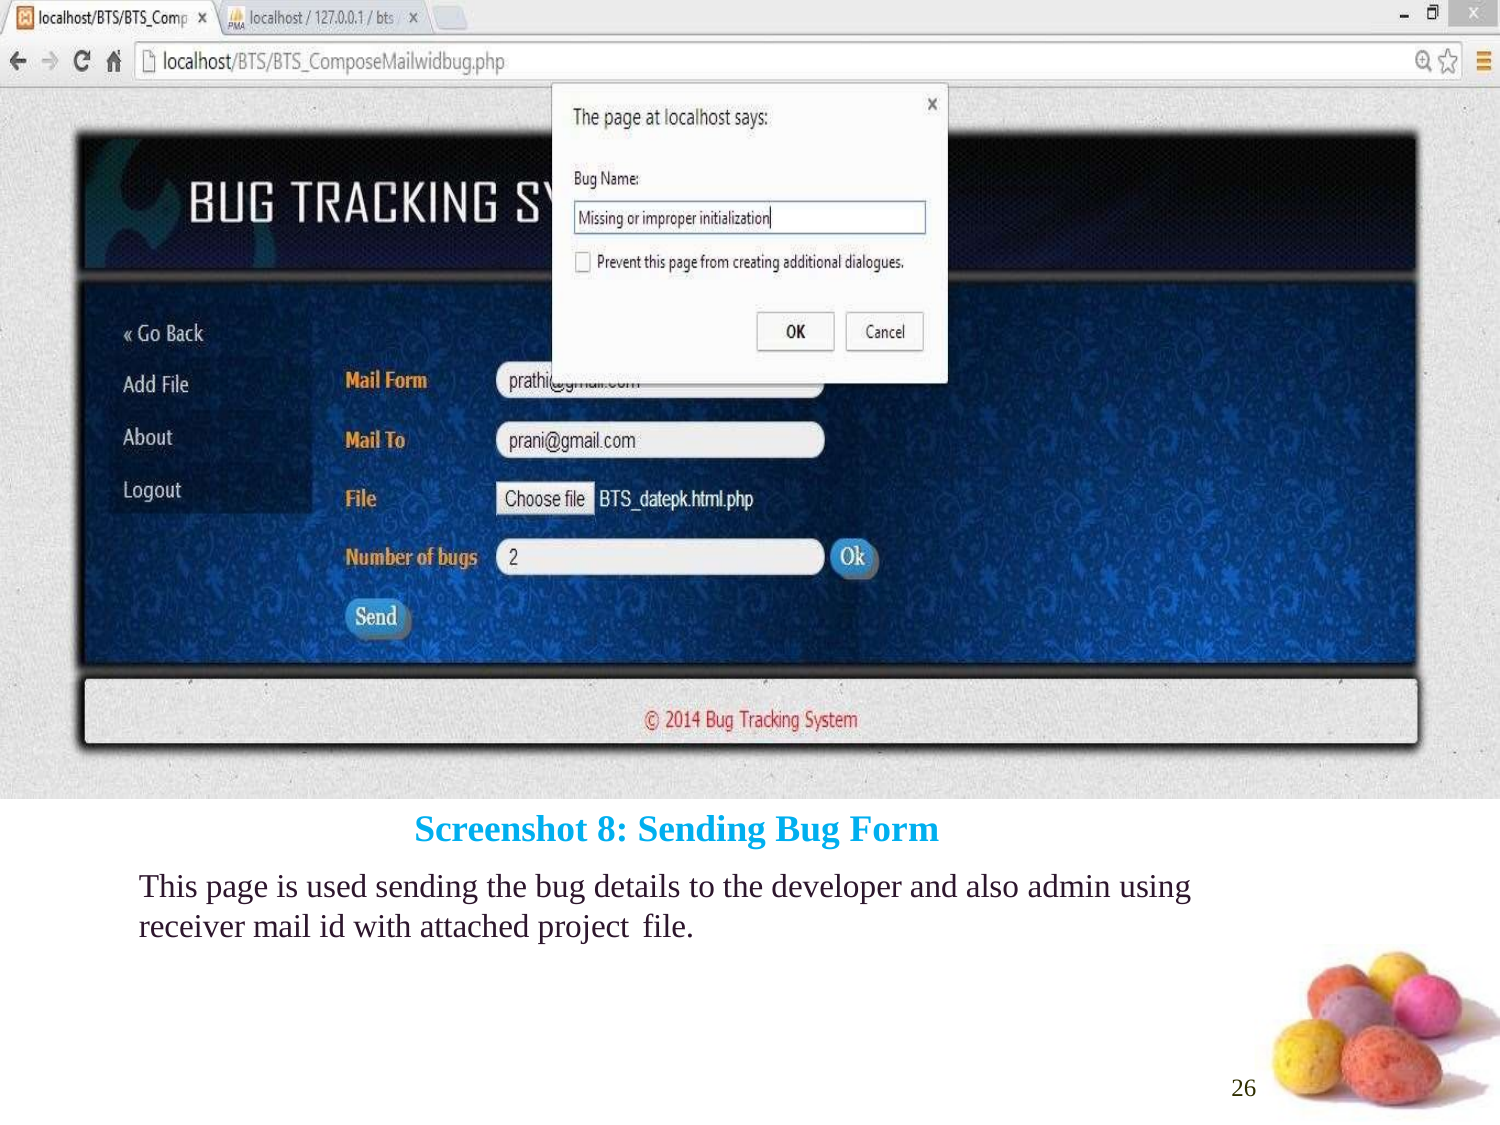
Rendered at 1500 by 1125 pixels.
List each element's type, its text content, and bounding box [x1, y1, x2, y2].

picture [1254, 944, 1500, 1122]
text_box Screenshot 8: Sending Bug Form This page is used sending the bug details to the developer and also admin using receiver mail id with attached project file. [136, 799, 1222, 945]
text_box [0, 0, 1500, 799]
text_box 26 [1223, 1067, 1275, 1102]
